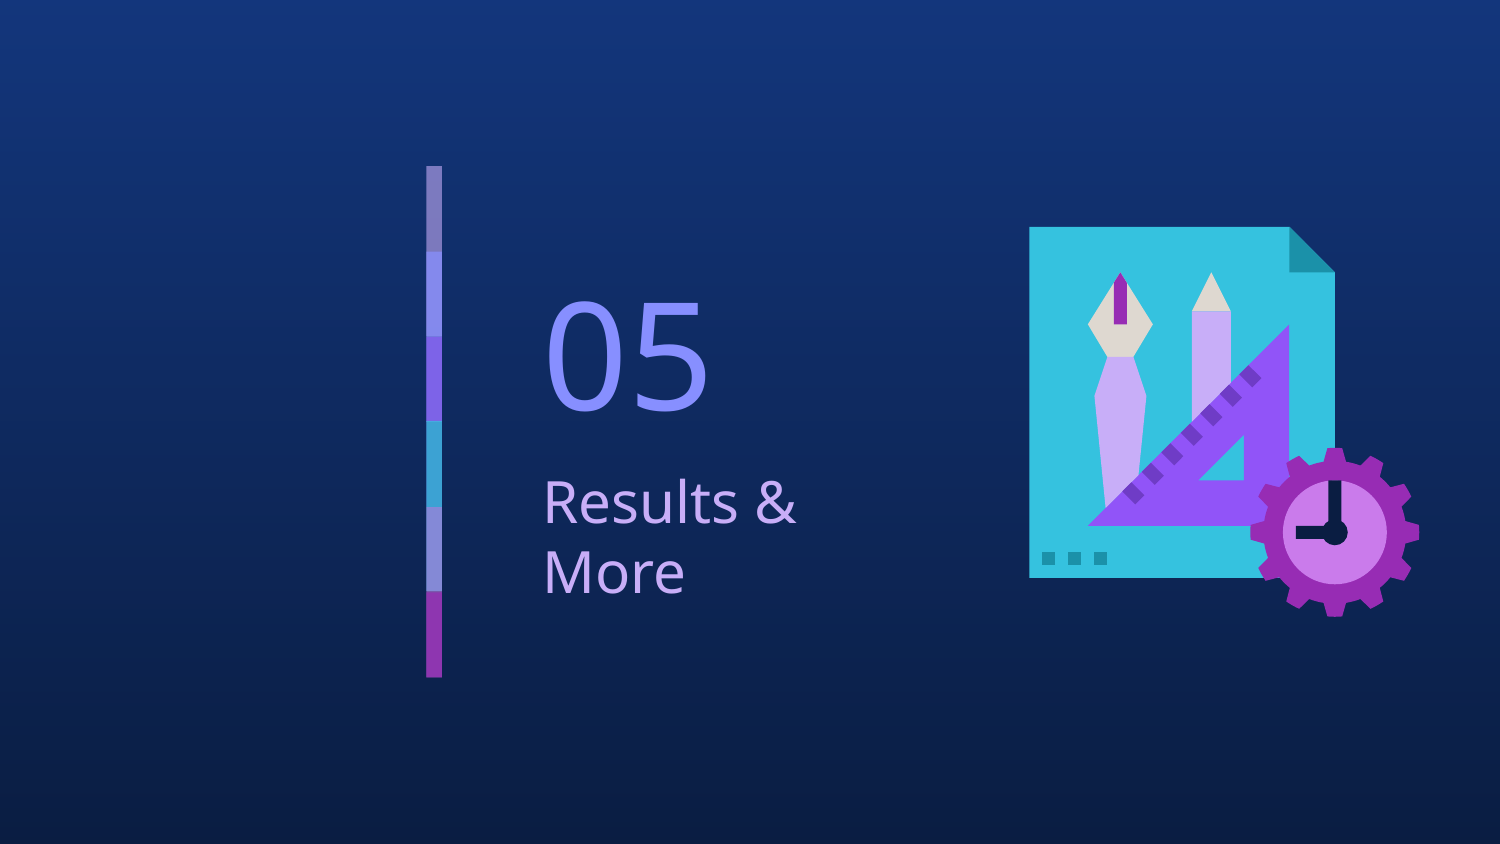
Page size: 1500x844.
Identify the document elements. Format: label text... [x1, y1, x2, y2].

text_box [1029, 226, 1420, 618]
title Results & More [527, 450, 958, 589]
title 05 [527, 249, 790, 450]
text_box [425, 165, 443, 678]
